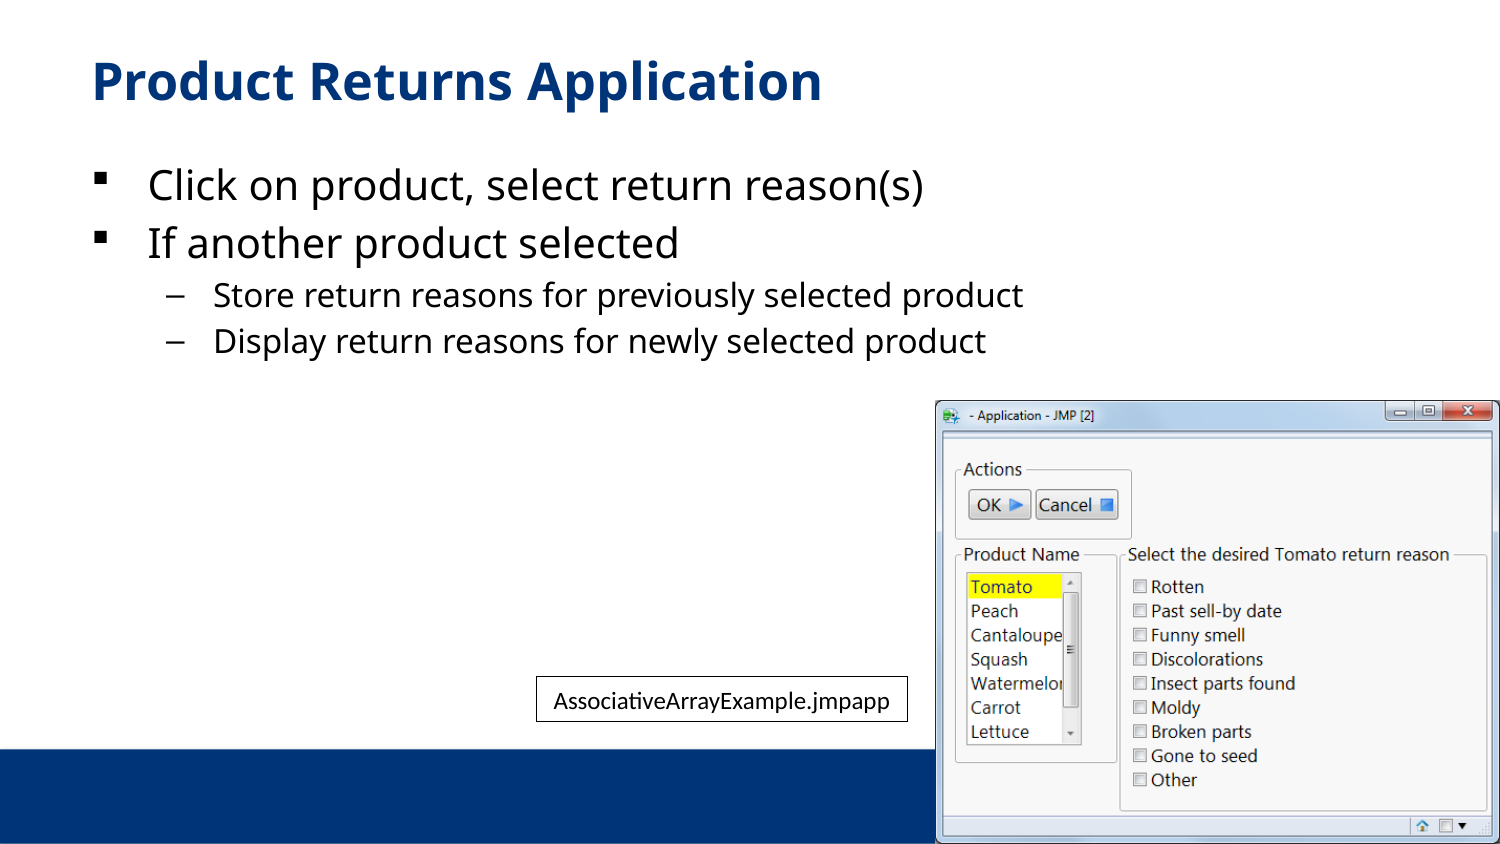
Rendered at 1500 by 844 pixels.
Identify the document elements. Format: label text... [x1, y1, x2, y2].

text_box AssociativeArrayExample.jmpapp [536, 676, 908, 722]
picture [935, 400, 1500, 844]
list Click on product, select return reason(s) If another product selected Store return reasons for previously selected product Display return reasons for newly selected product [76, 151, 1429, 709]
title Product Returns Application [76, 18, 1429, 141]
